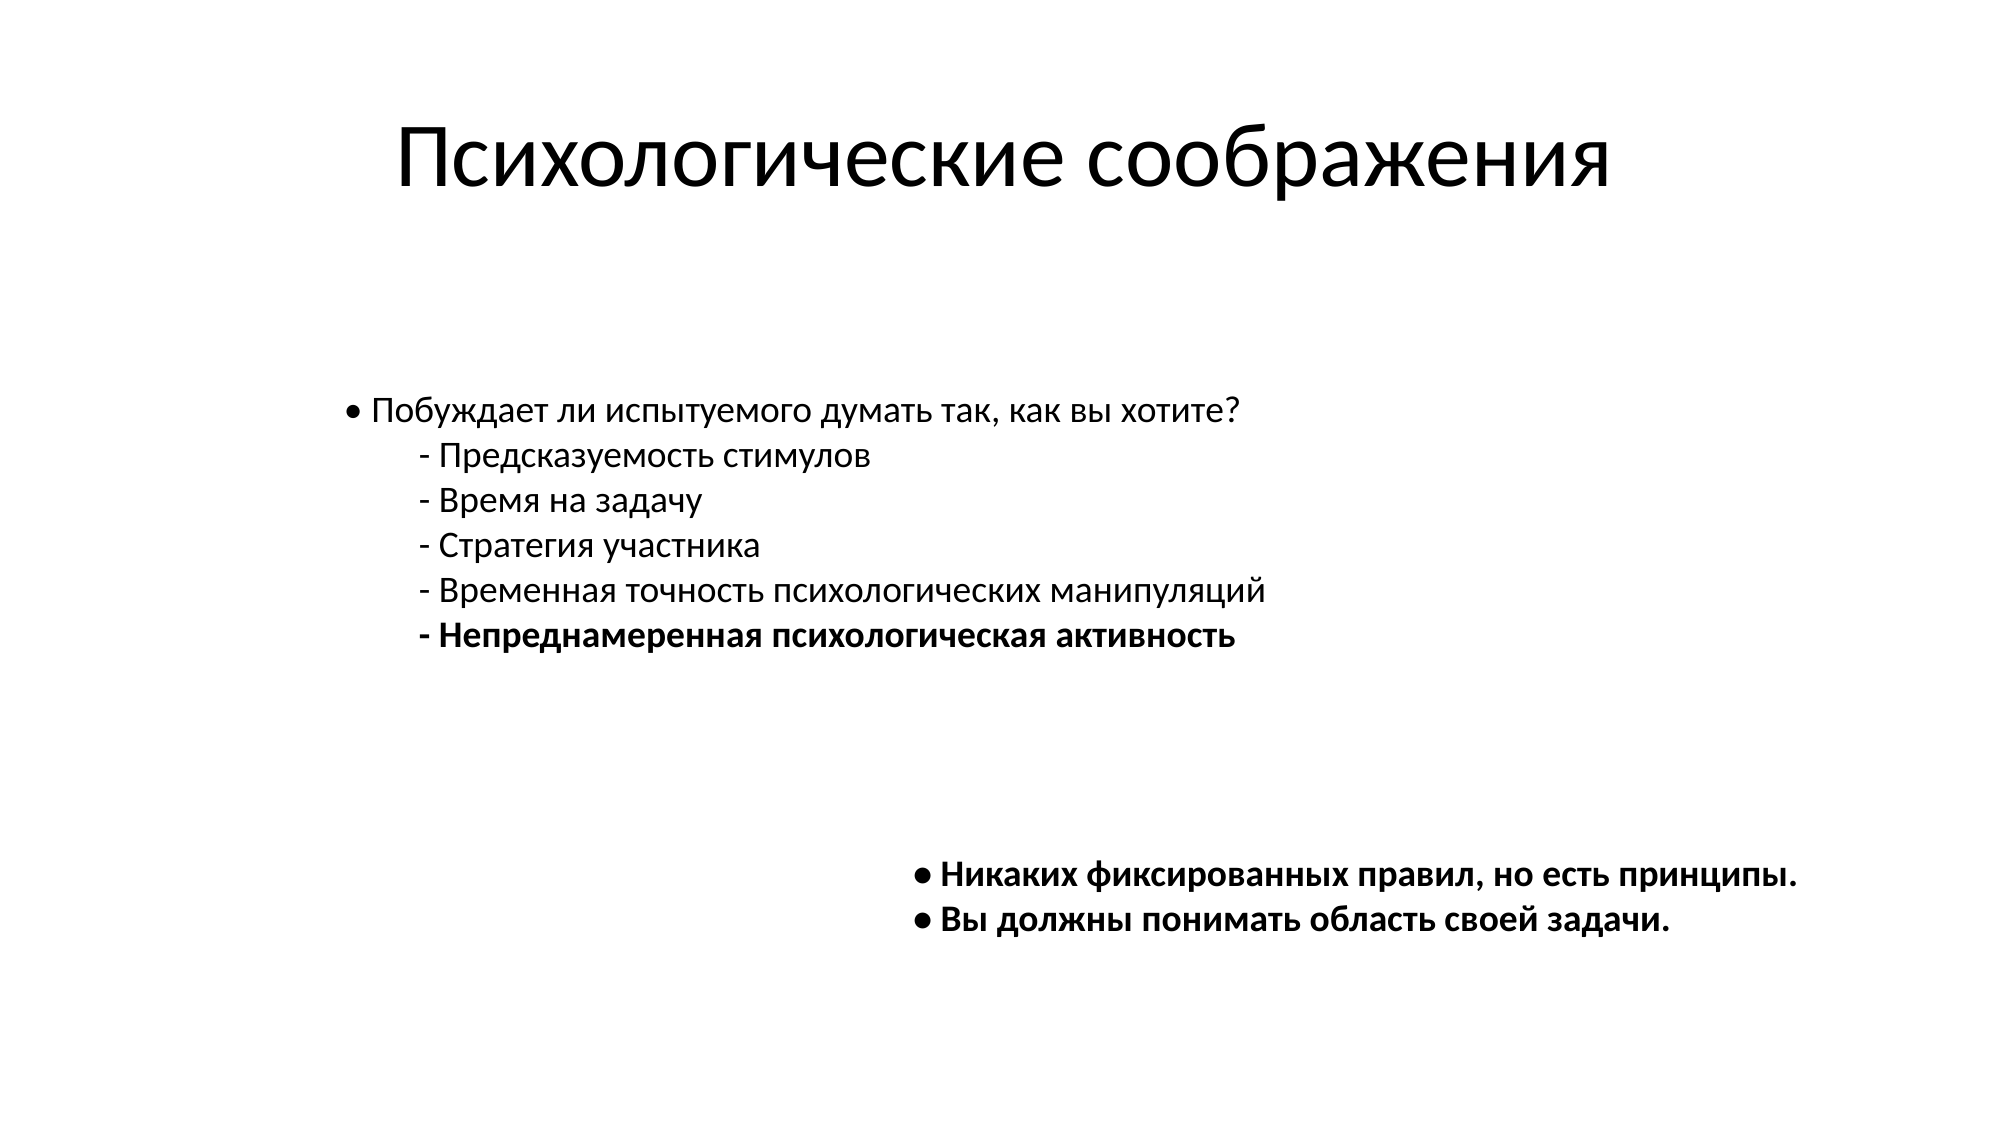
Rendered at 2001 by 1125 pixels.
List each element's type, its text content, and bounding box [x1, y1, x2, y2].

text_box • Побуждает ли испытуемого думать так, как вы хотите? - Предсказуемость стимулов - Время на задачу - Стратегия участника - Временная точность психологических манипуляций - Непреднамеренная психологическая активность [329, 378, 1282, 663]
text_box • Никаких фиксированных правил, но есть принципы. • Вы должны понимать область своей задачи. [898, 841, 1814, 947]
title Психологические соображения [23, 105, 1986, 207]
